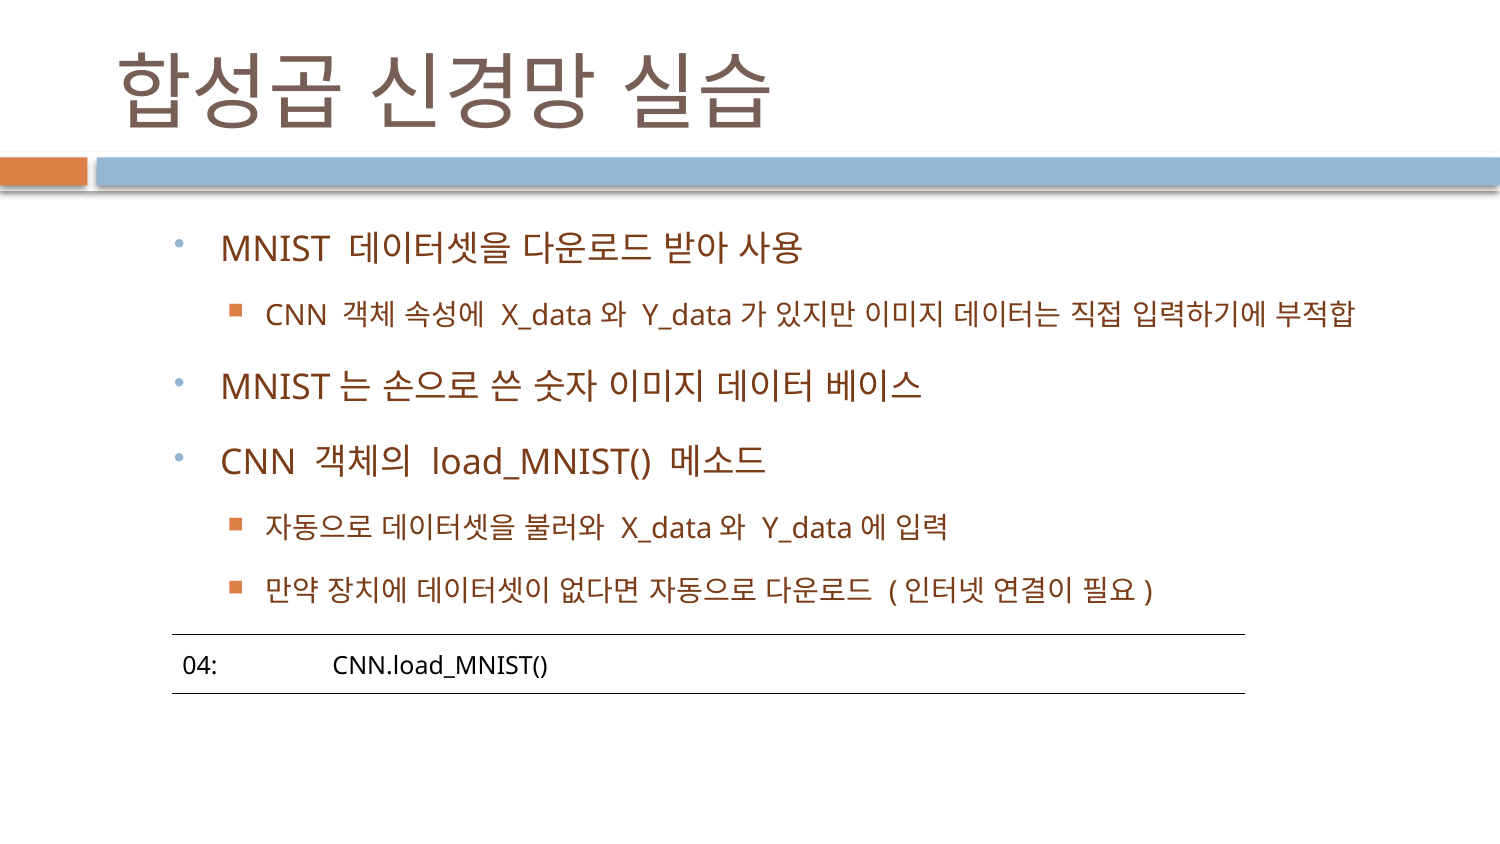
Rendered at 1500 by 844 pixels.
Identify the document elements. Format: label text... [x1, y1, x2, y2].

list MNIST 데이터셋을 다운로드 받아 사용 CNN 객체 속성에 X_data와 Y_data가 있지만 이미지 데이터는 직접 입력하기에 부적합 MNIST는 손으로 쓴 숫자 이미지 데이터 베이스 CNN 객체의 load_MNIST() 메소드 자동으로 데이터셋을 불러와 X_data와 Y_data에 입력 만약 장치에 데이터셋이 없다면 자동으로 다운로드 (인터넷 연결이 필요) [100, 196, 1500, 777]
title 합성곱 신경망 실습 [100, 28, 1438, 150]
table_header 04: CNN.load_MNIST() [172, 635, 1245, 693]
